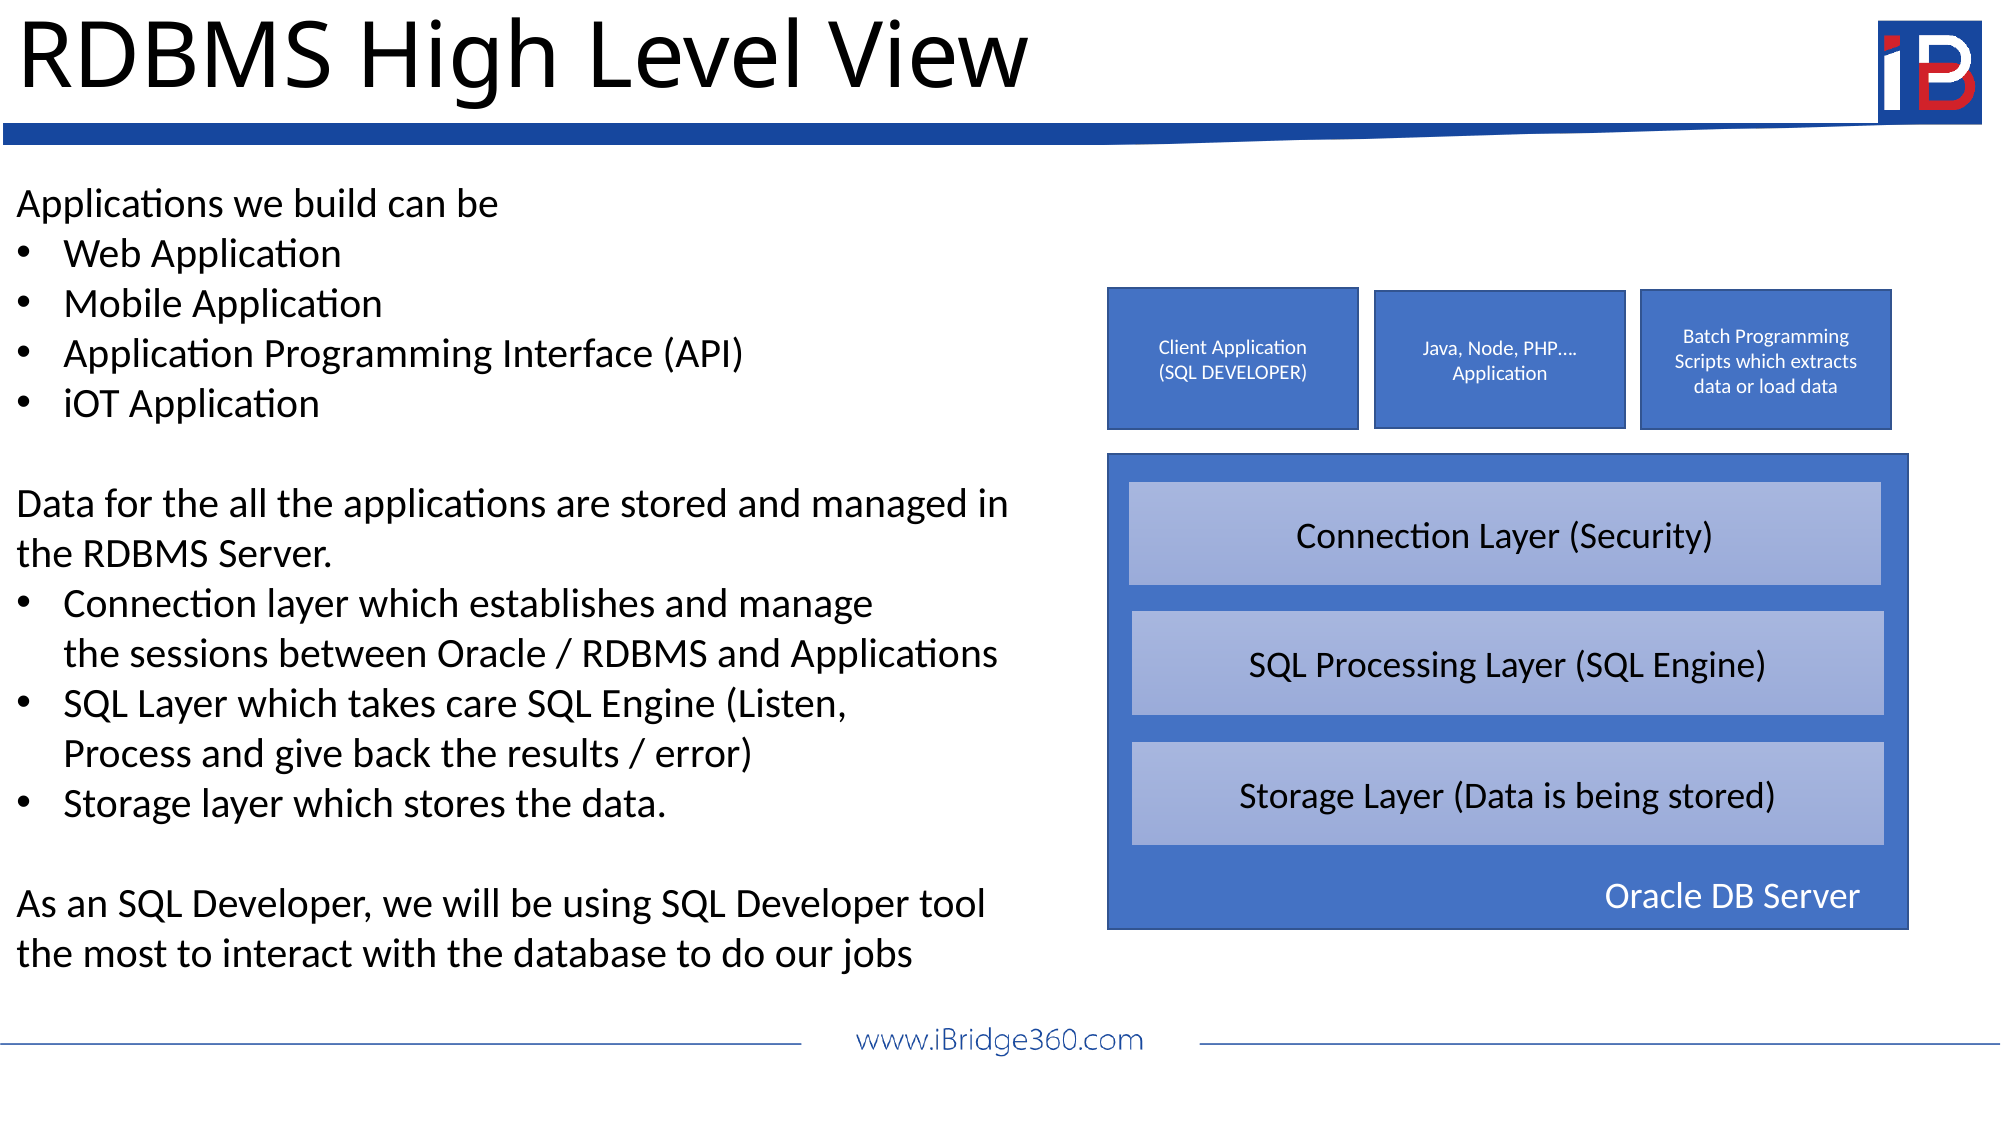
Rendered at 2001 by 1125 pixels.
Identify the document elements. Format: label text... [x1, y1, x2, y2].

text_box Applications we build can be Web Application Mobile Application Application Programming Interface (API) iOT Application Data for the all the applications are stored and managed in the RDBMS Server. Connection layer which establishes and manage the sessions between Oracle / RDBMS and Applications SQL Layer which takes care SQL Engine (Listen, Process and give back the results / error) Storage layer which stores the data. As an SQL Developer, we will be using SQL Developer tool the most to interact with the database to do our jobs [1, 168, 1038, 984]
text_box Batch Programming Scripts which extracts data or load data [1640, 289, 1892, 430]
text_box Oracle DB Server [1107, 453, 1909, 930]
picture [0, 7, 1993, 145]
text_box Client Application (SQL DEVELOPER) [1107, 287, 1359, 430]
picture [0, 1023, 2001, 1057]
text_box Java, Node, PHP…. Application [1374, 290, 1626, 429]
text_box Storage Layer (Data is being stored) [1131, 741, 1885, 846]
title RDBMS High Level View [1, 1, 1856, 136]
text_box Connection Layer (Security) [1128, 481, 1882, 586]
text_box SQL Processing Layer (SQL Engine) [1131, 610, 1885, 716]
